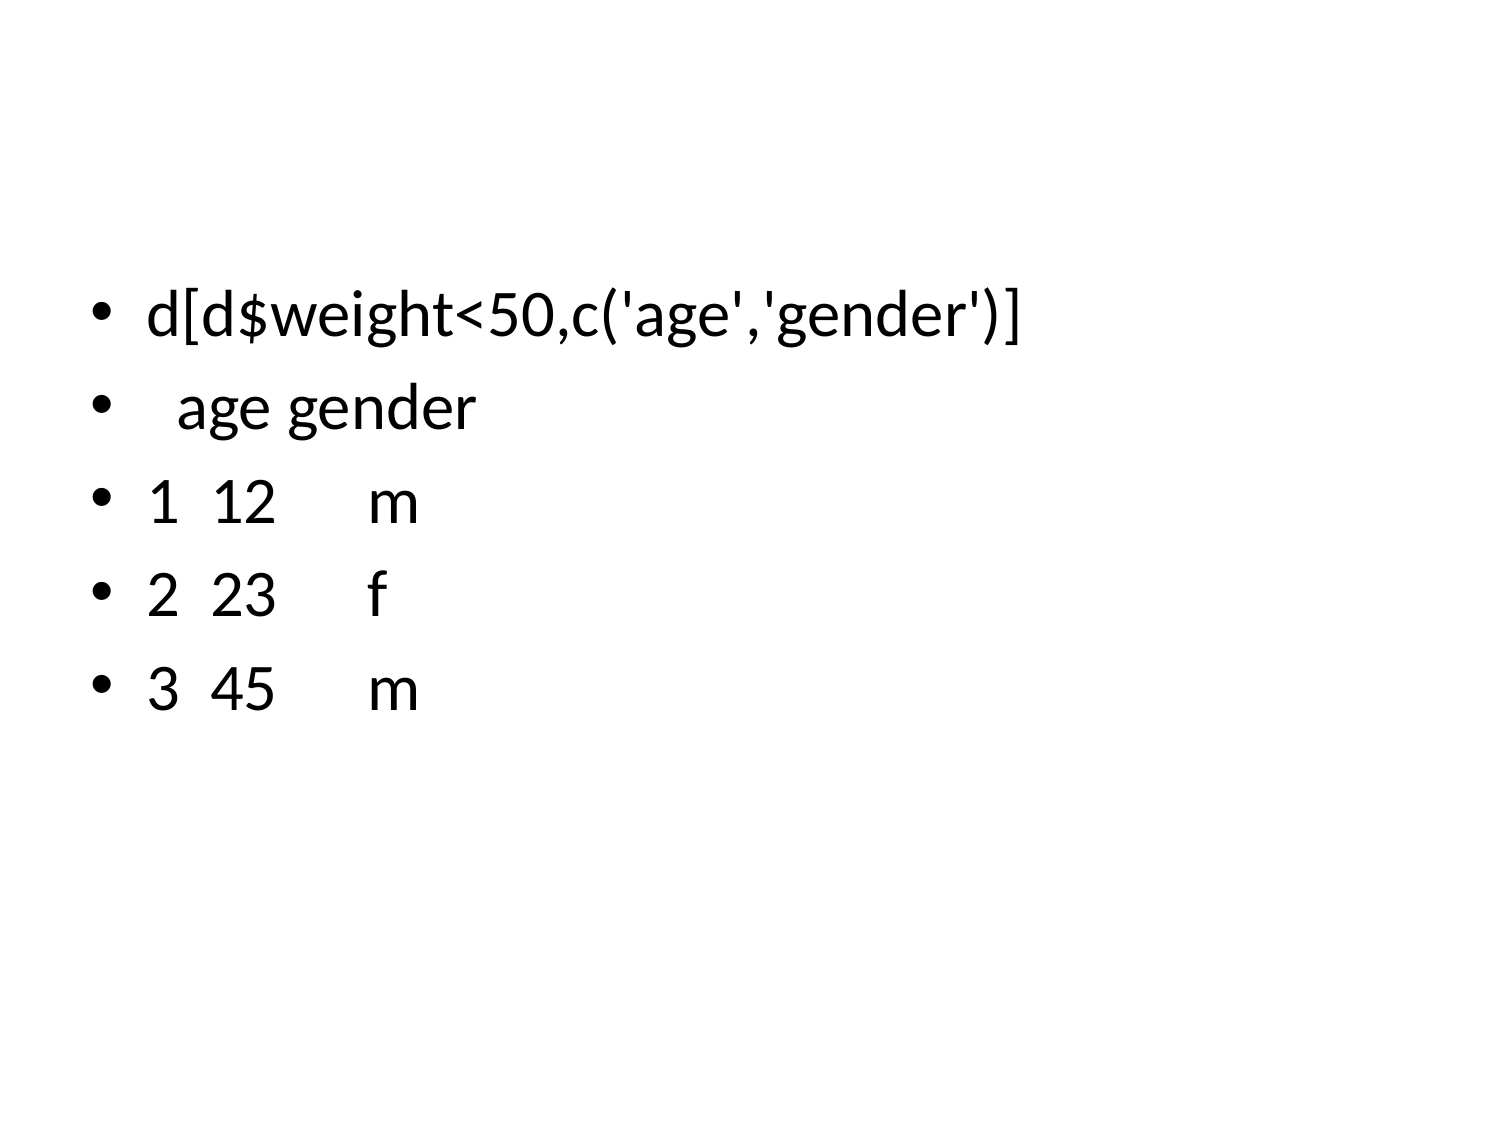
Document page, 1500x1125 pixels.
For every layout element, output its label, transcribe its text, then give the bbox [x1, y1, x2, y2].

list d[d$weight<50,c('age','gender')] age gender 1 12 m 2 23 f 3 45 m [75, 262, 1425, 1005]
